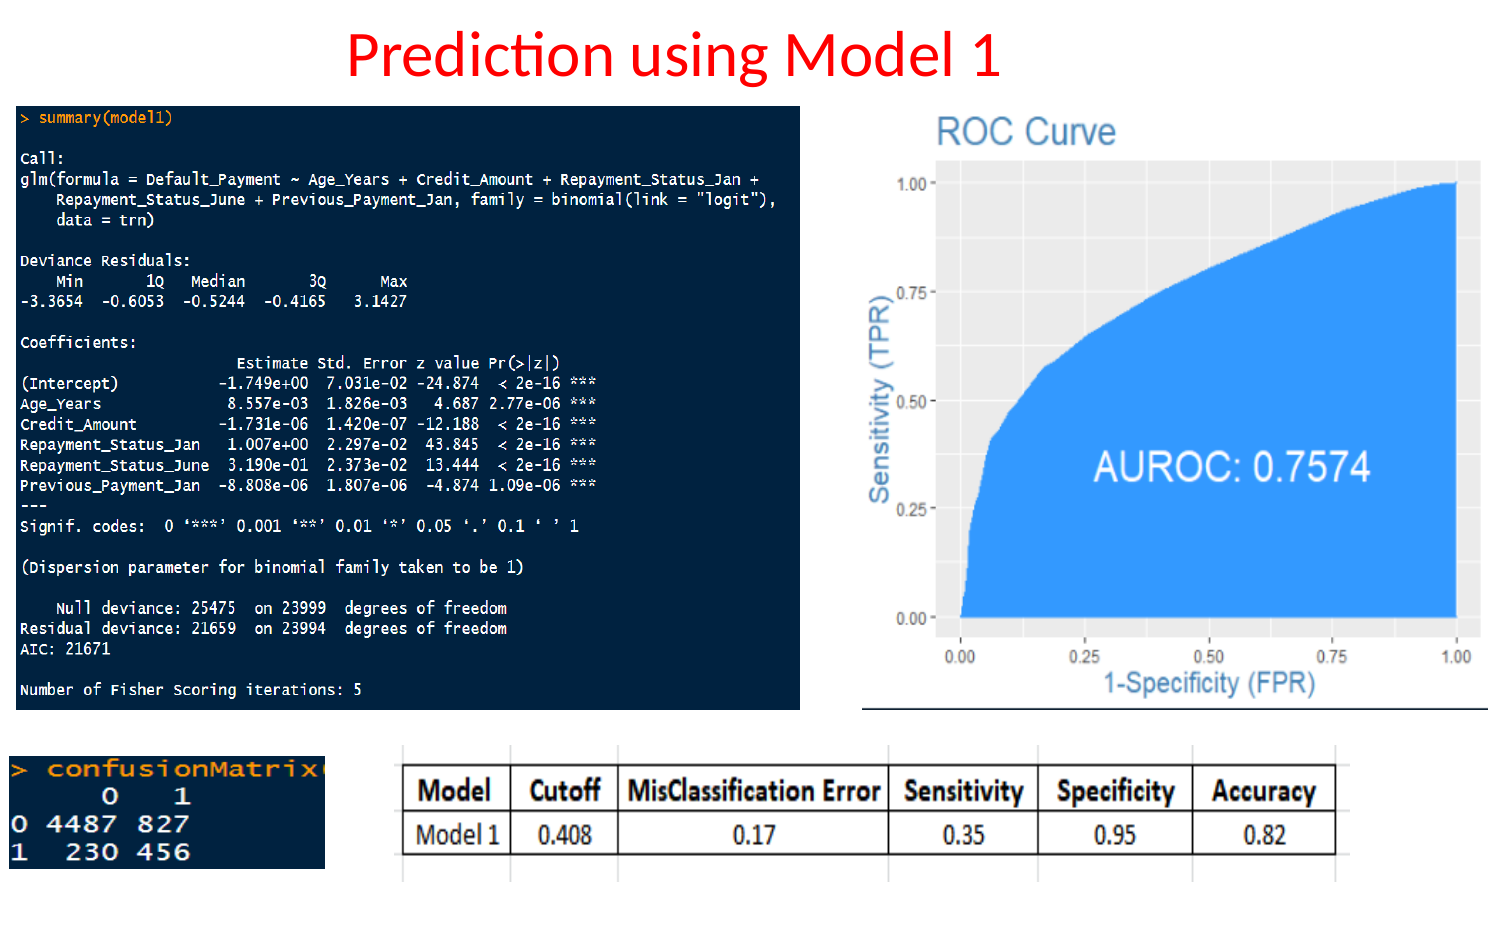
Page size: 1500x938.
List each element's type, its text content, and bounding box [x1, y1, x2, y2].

picture [862, 109, 1488, 710]
text_box Prediction using Model 1 [149, 3, 1200, 98]
picture [393, 745, 1351, 882]
picture [16, 105, 801, 710]
picture [9, 755, 326, 869]
